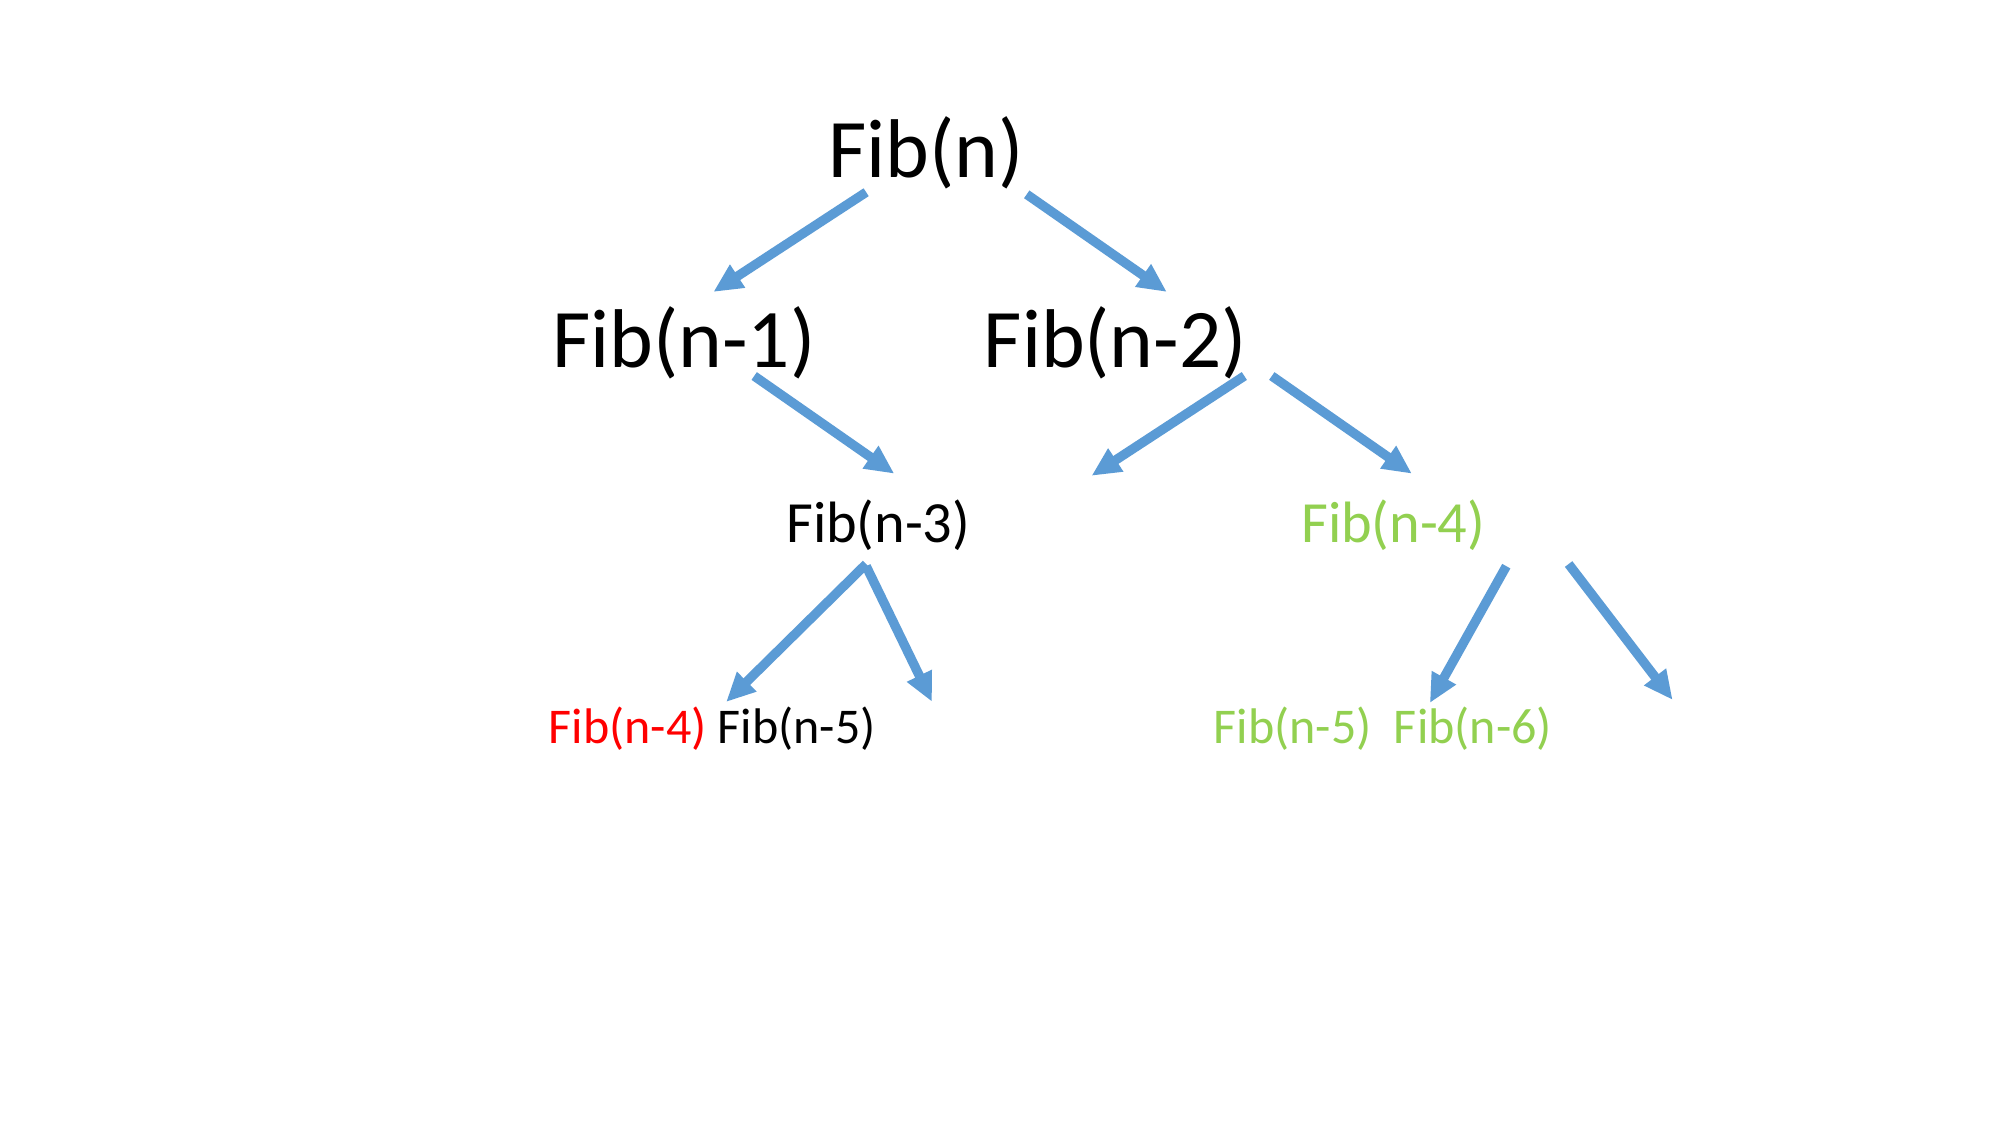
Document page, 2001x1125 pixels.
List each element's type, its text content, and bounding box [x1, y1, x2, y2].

text_box Fib(n) Fib(n-1) Fib(n-2) Fib(n-3) Fib(n-4) Fib(n-4) Fib(n-5) Fib(n-5) Fib(n-6) [162, 86, 1838, 1125]
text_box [1092, 376, 1245, 476]
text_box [1430, 566, 1507, 703]
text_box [1026, 194, 1167, 292]
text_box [866, 566, 932, 702]
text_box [754, 375, 894, 474]
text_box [726, 564, 867, 702]
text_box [714, 192, 867, 292]
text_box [1568, 564, 1673, 700]
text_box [1271, 375, 1412, 474]
